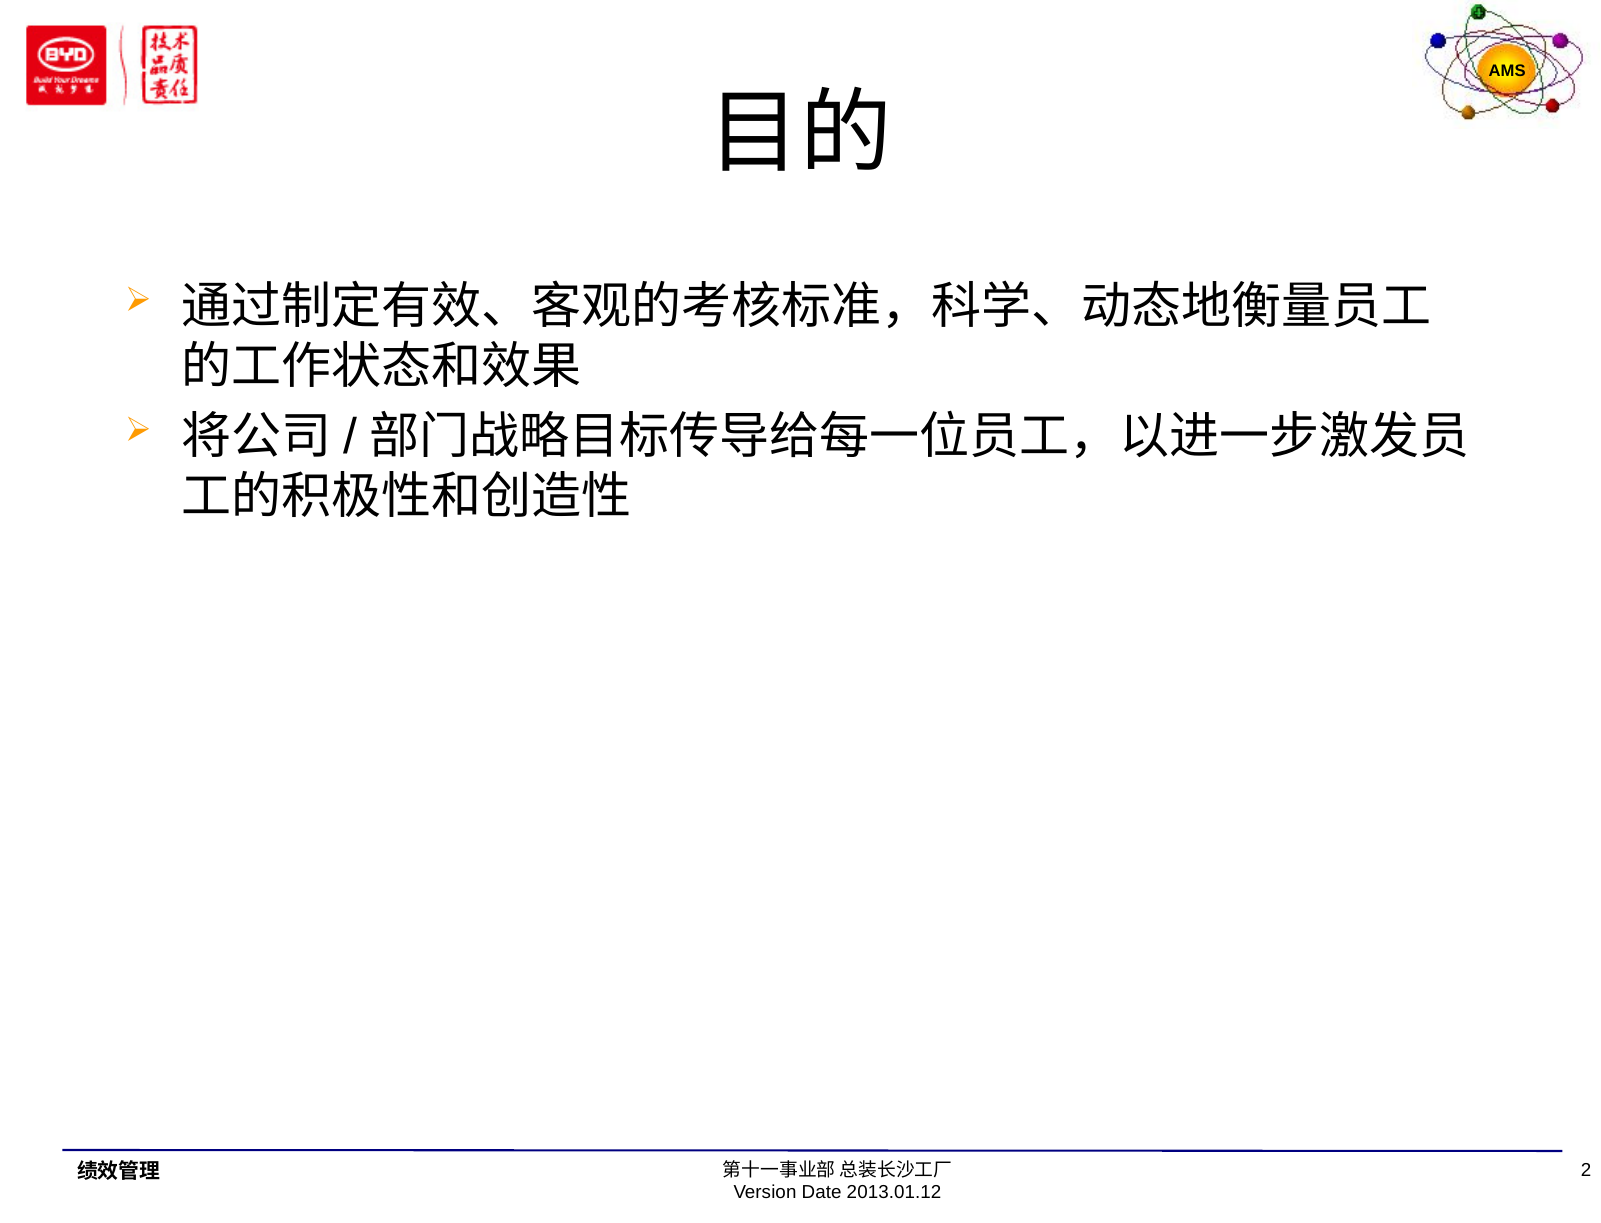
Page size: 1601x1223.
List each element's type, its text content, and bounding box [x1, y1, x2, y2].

picture [1412, 0, 1600, 129]
title 目的 [110, 65, 1491, 213]
picture [25, 10, 199, 118]
list 通过制定有效、客观的考核标准，科学、动态地衡量员工的工作状态和效果 将公司/部门战略目标传导给每一位员工，以进一步激发员工的积极性和创造性 [110, 265, 1491, 1087]
